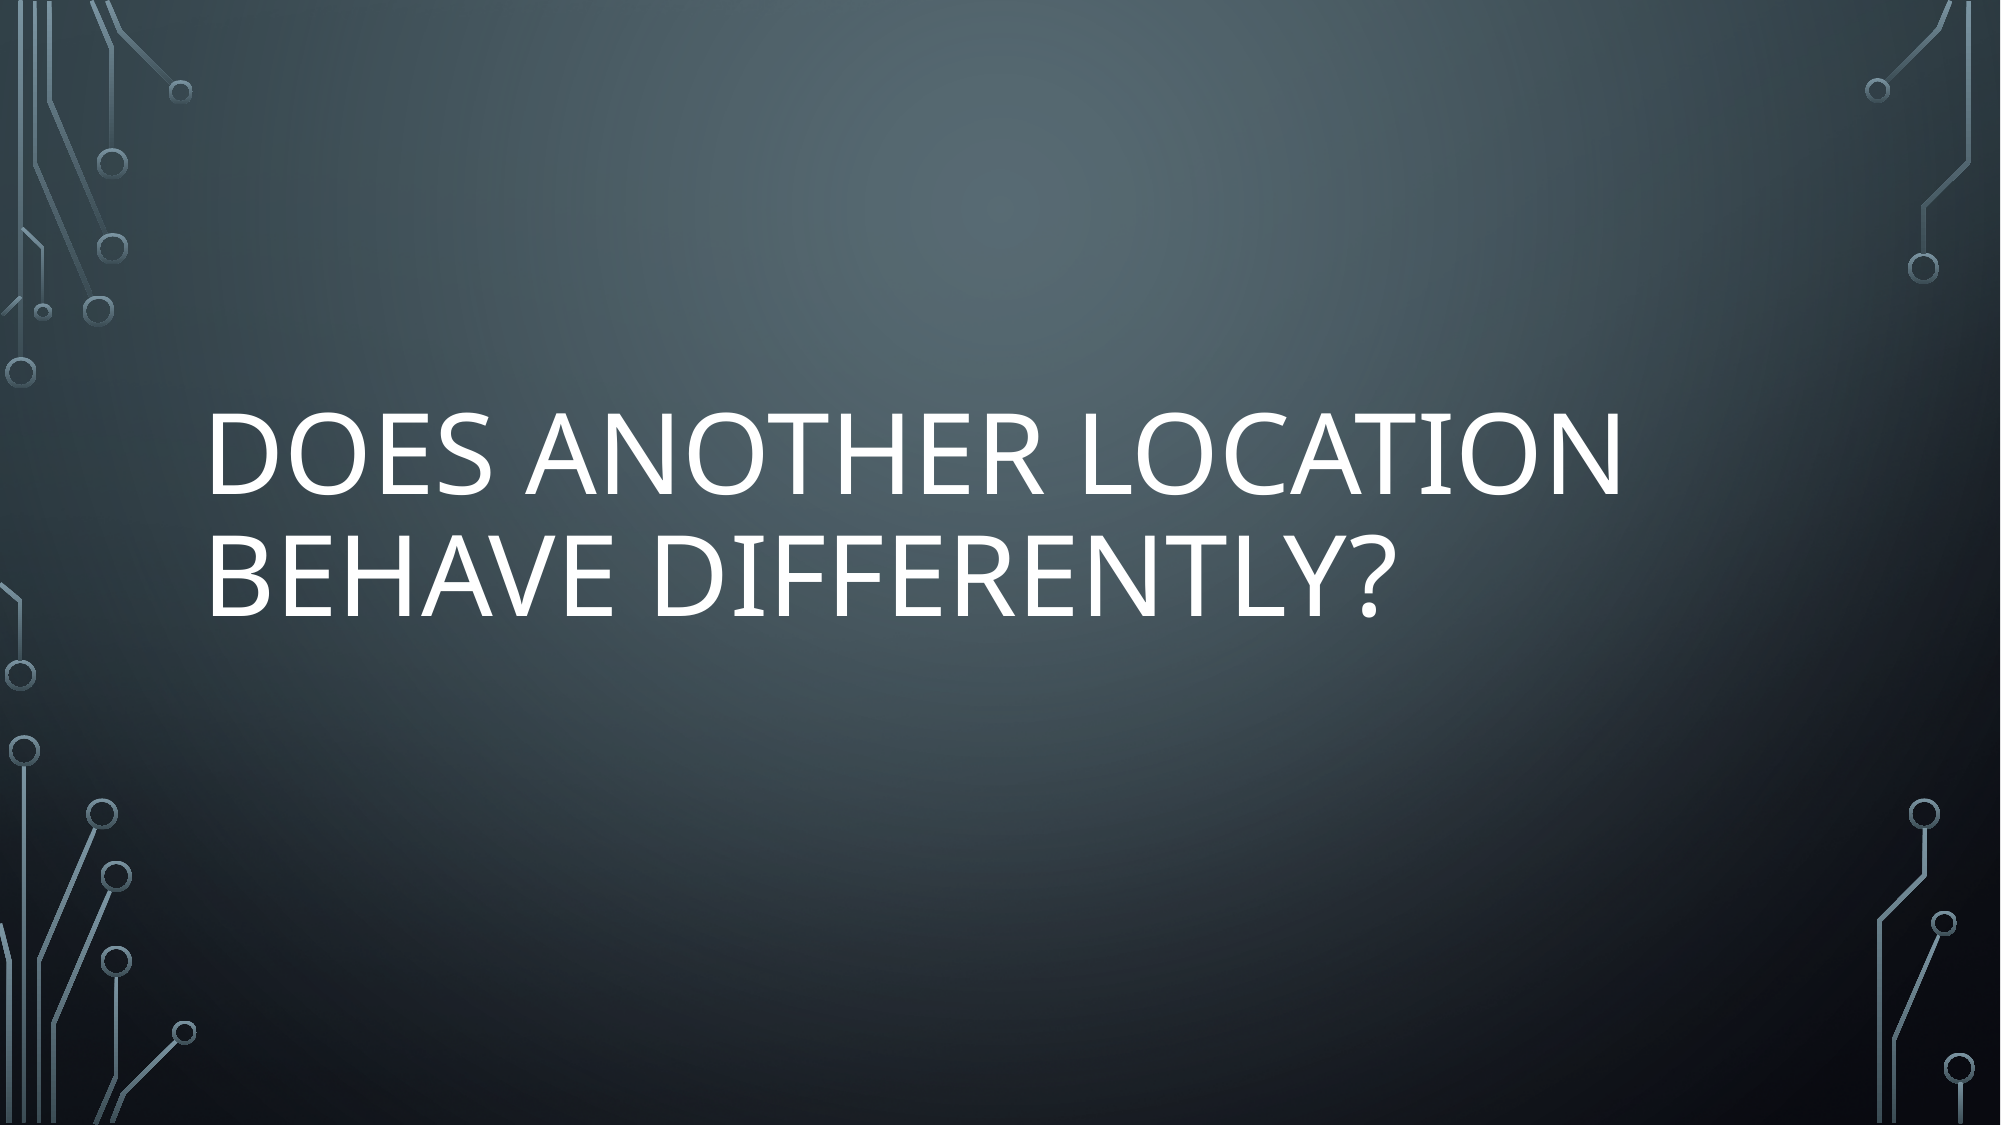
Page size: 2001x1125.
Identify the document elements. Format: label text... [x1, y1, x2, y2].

title Does Another location behave differently? [187, 101, 1813, 937]
